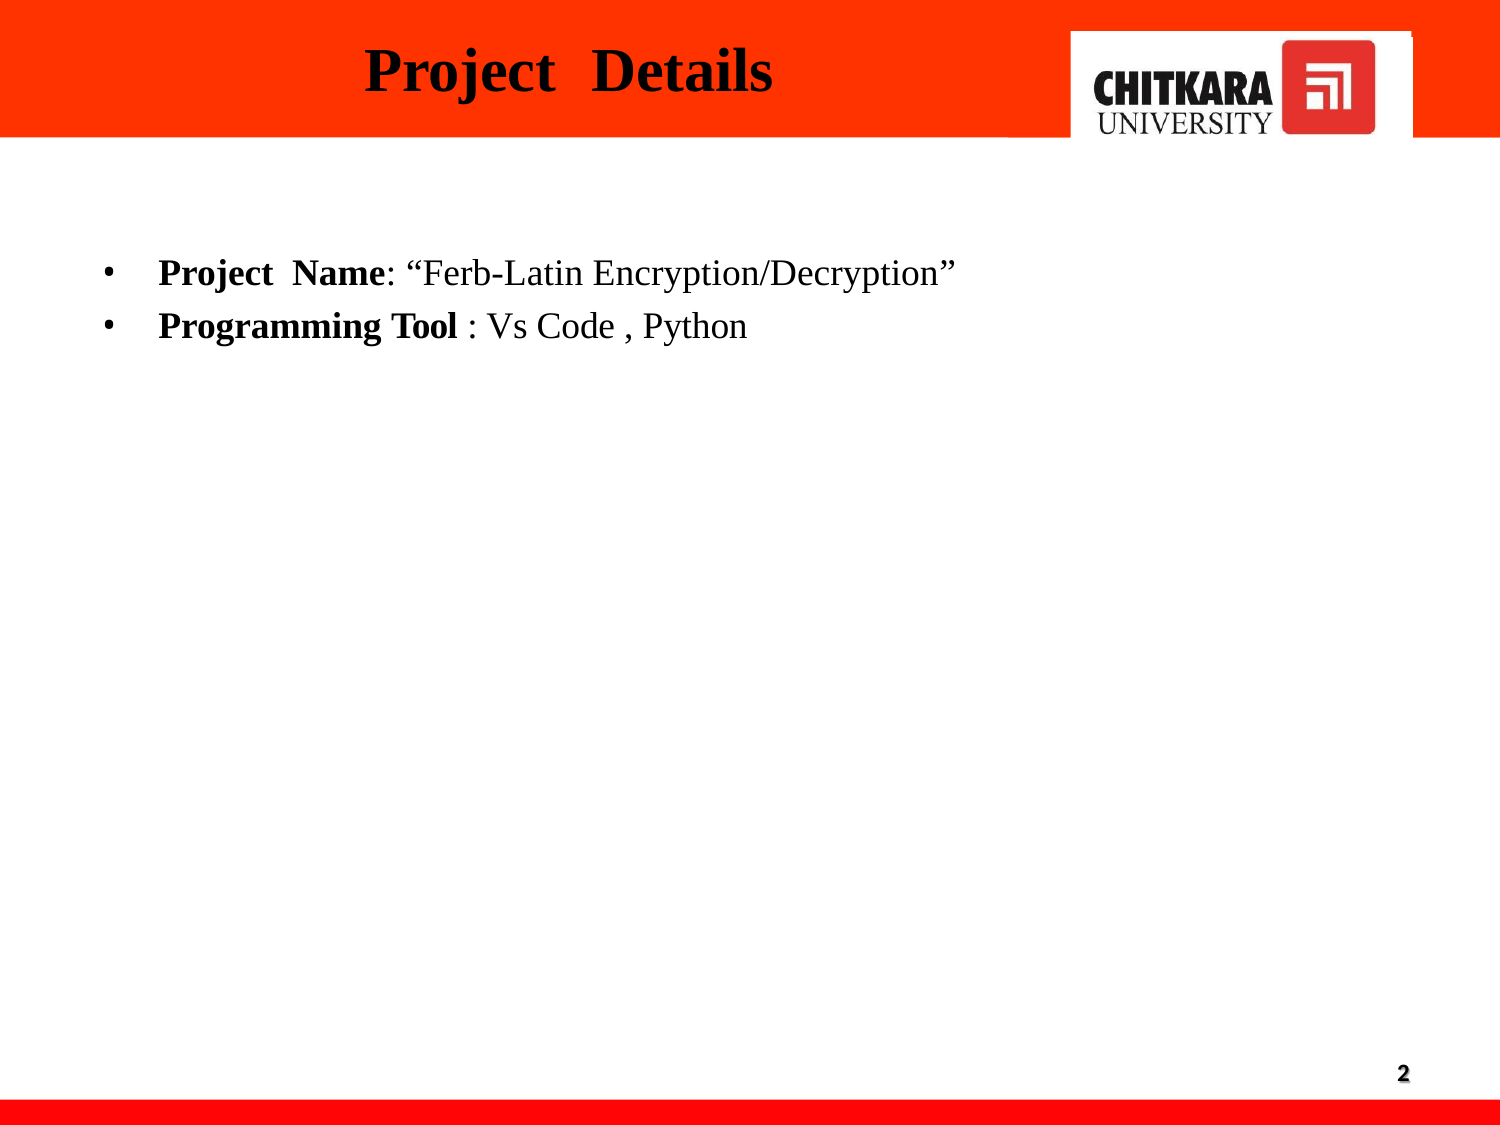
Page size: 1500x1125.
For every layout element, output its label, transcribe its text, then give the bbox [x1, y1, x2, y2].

text_box Project Name: “Ferb-Latin Encryption/Decryption” Programming Tool : Vs Code , Python [99, 237, 1250, 347]
picture [1074, 37, 1390, 138]
title Project Details [362, 26, 776, 217]
picture [0, 1049, 1500, 1125]
